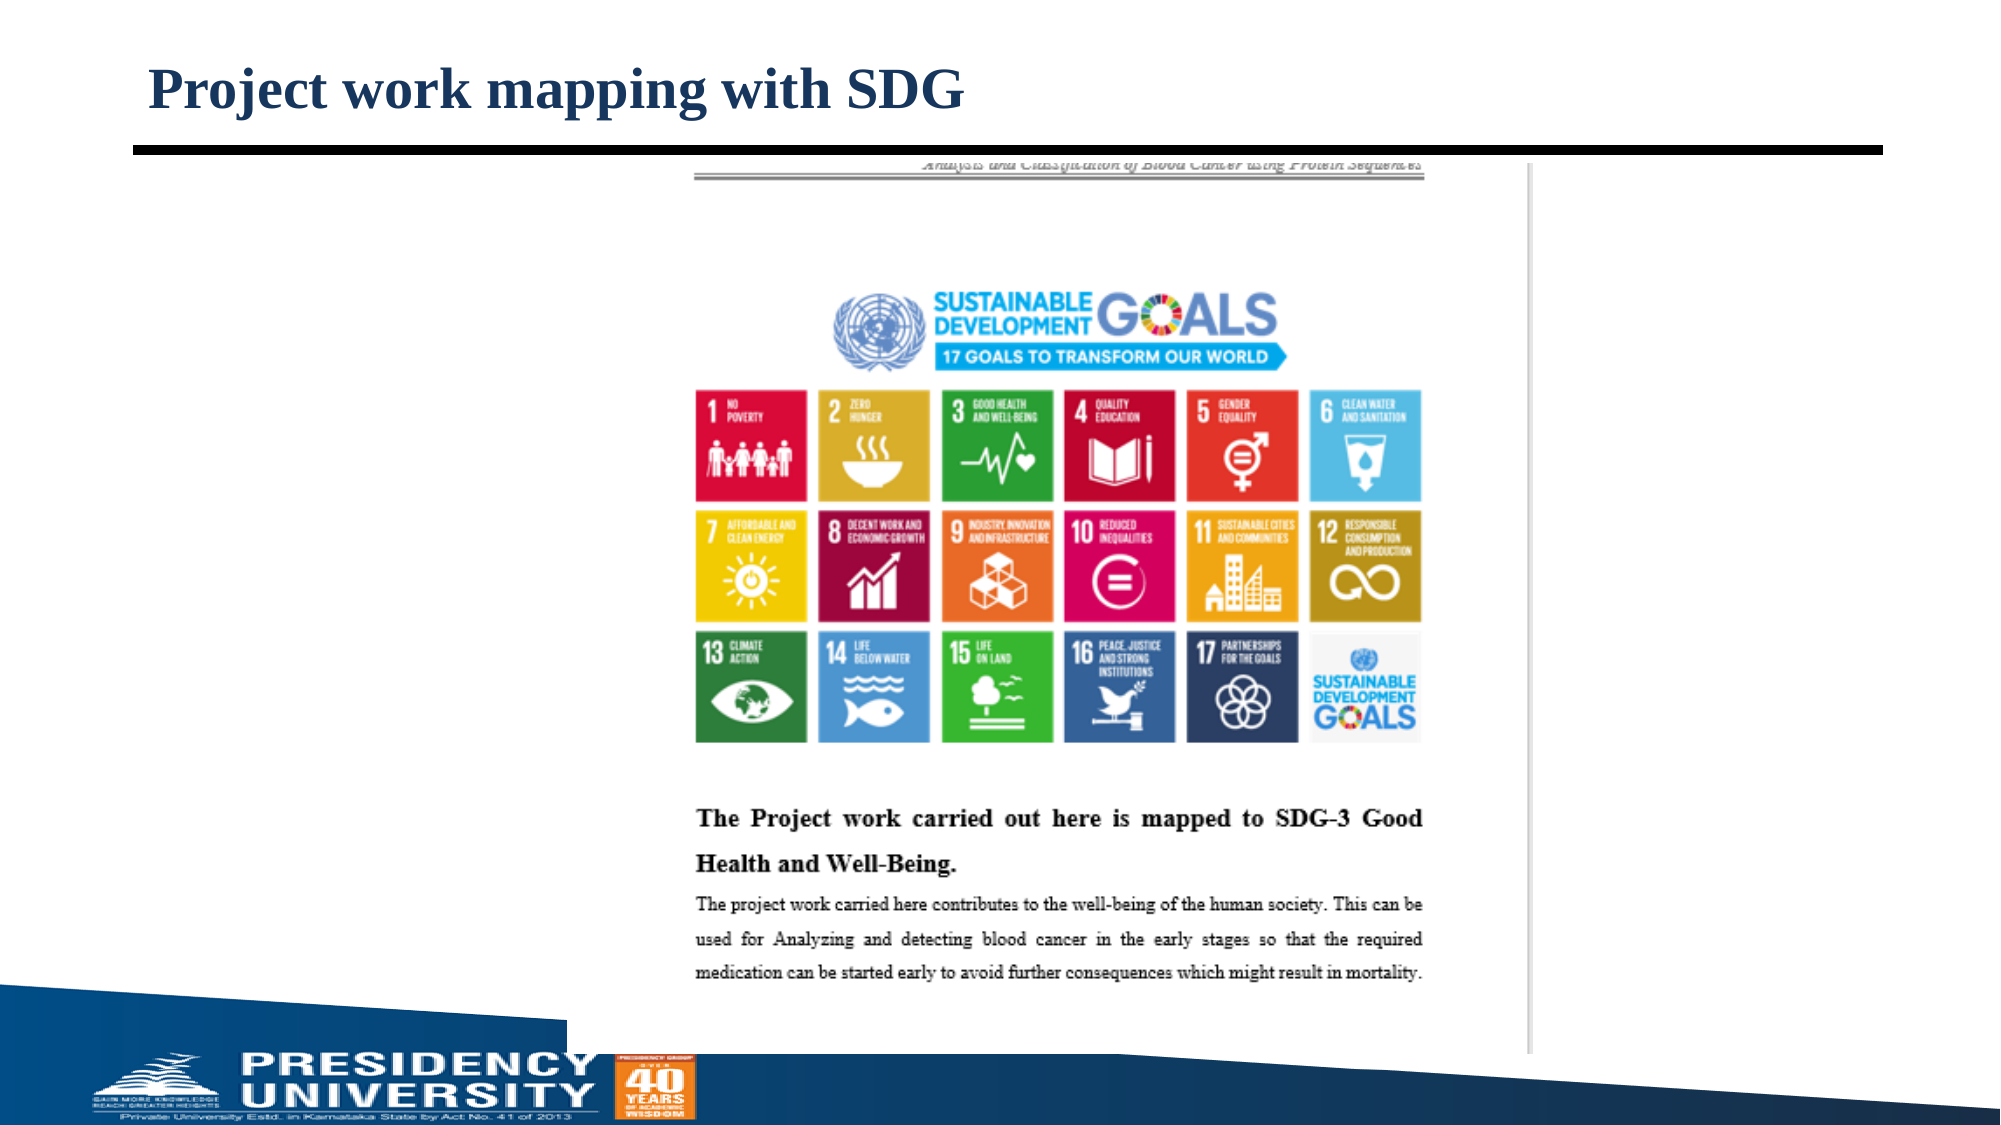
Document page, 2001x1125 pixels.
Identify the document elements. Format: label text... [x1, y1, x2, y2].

title Project work mapping with SDG [133, 45, 1884, 125]
picture [0, 163, 2000, 1125]
